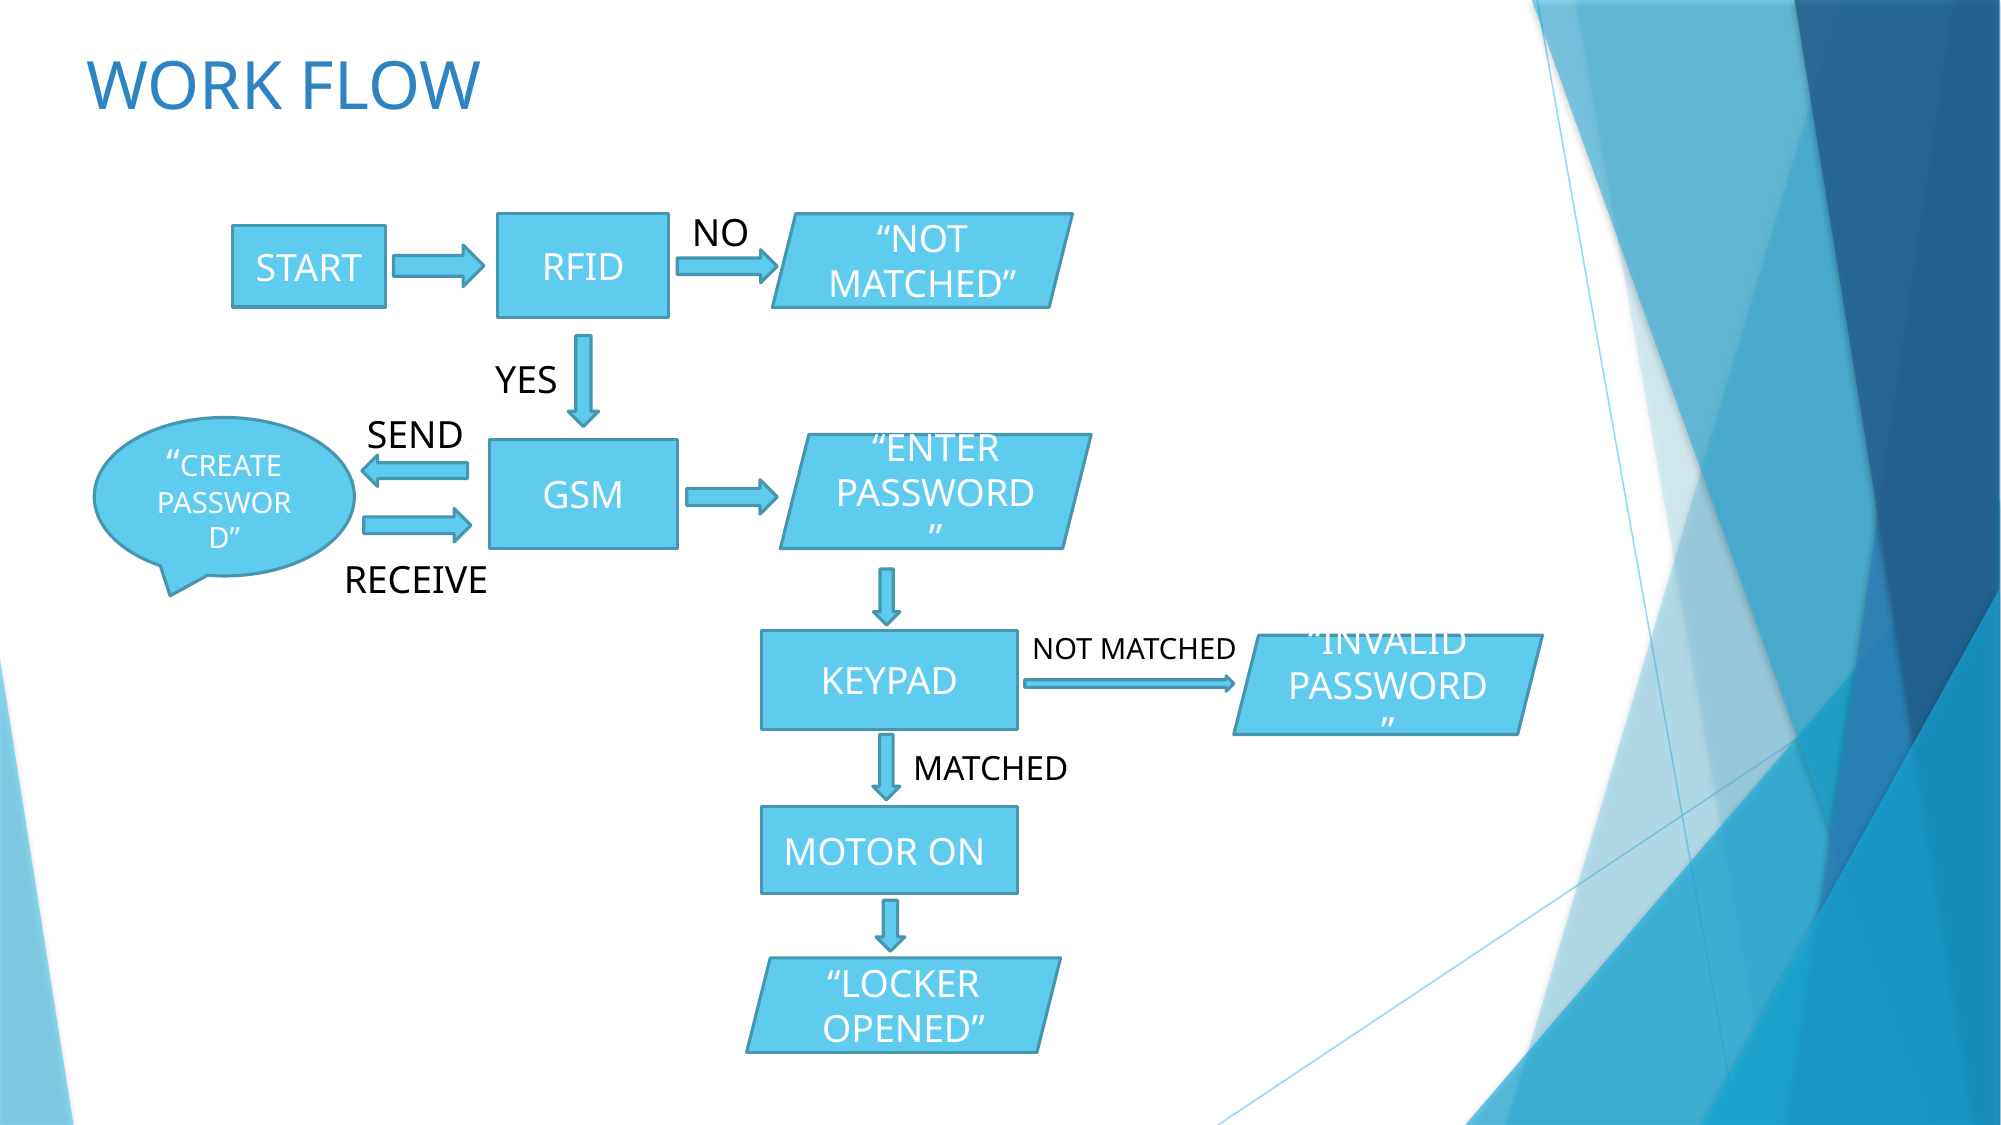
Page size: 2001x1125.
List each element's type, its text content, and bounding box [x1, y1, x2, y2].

text_box GSM [488, 438, 679, 550]
text_box [566, 333, 601, 428]
text_box KEYPAD [760, 629, 1019, 731]
text_box [360, 464, 470, 488]
text_box WORK FLOW [71, 35, 566, 131]
text_box [871, 567, 902, 627]
text_box [362, 507, 472, 544]
text_box “ENTER PASSWORD” [778, 432, 1093, 551]
text_box “LOCKER OPENED” [745, 956, 1063, 1054]
text_box [675, 251, 779, 285]
text_box YES [480, 348, 584, 409]
text_box [871, 732, 898, 802]
text_box RFID [496, 212, 670, 319]
text_box START [231, 224, 387, 309]
text_box NO [677, 201, 765, 262]
text_box [685, 478, 779, 516]
text_box “NOT MATCHED” [770, 212, 1075, 309]
text_box [874, 898, 907, 953]
text_box RECEIVE [328, 548, 503, 609]
text_box MOTOR ON [760, 805, 1019, 895]
text_box “INVALID PASSWORD” [1232, 633, 1544, 737]
text_box [1023, 674, 1236, 693]
text_box SEND [352, 404, 479, 464]
text_box [391, 243, 486, 289]
text_box “CREATE PASSWORD” [92, 415, 356, 598]
text_box NOT MATCHED [1017, 622, 1315, 673]
text_box MATCHED [898, 739, 1084, 794]
